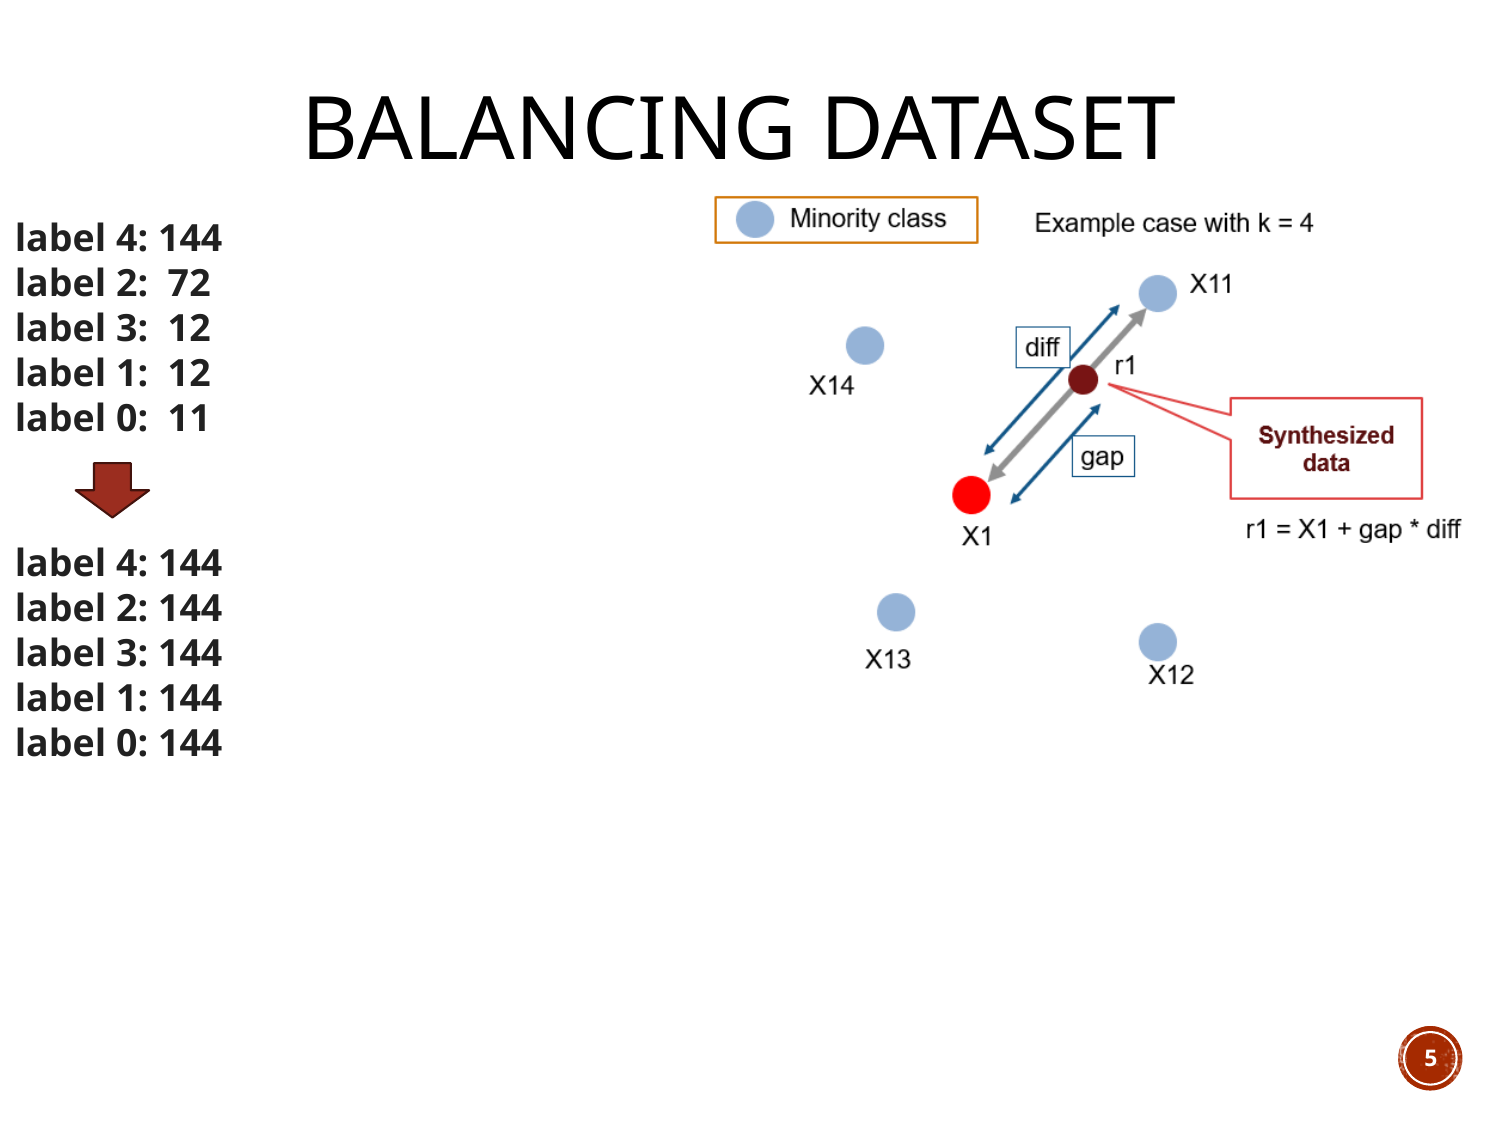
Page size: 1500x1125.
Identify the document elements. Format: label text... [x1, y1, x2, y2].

text_box [74, 462, 151, 519]
text_box label 4: 144 label 2: 72 label 3: 12 label 1: 12 label 0: 11 [0, 206, 240, 447]
slide_number 5 [1391, 1028, 1471, 1089]
text_box label 4: 144 label 2: 144 label 3: 144 label 1: 144 label 0: 144 [0, 531, 240, 772]
picture [705, 183, 1489, 714]
title Balancing dataset [112, 55, 1388, 207]
